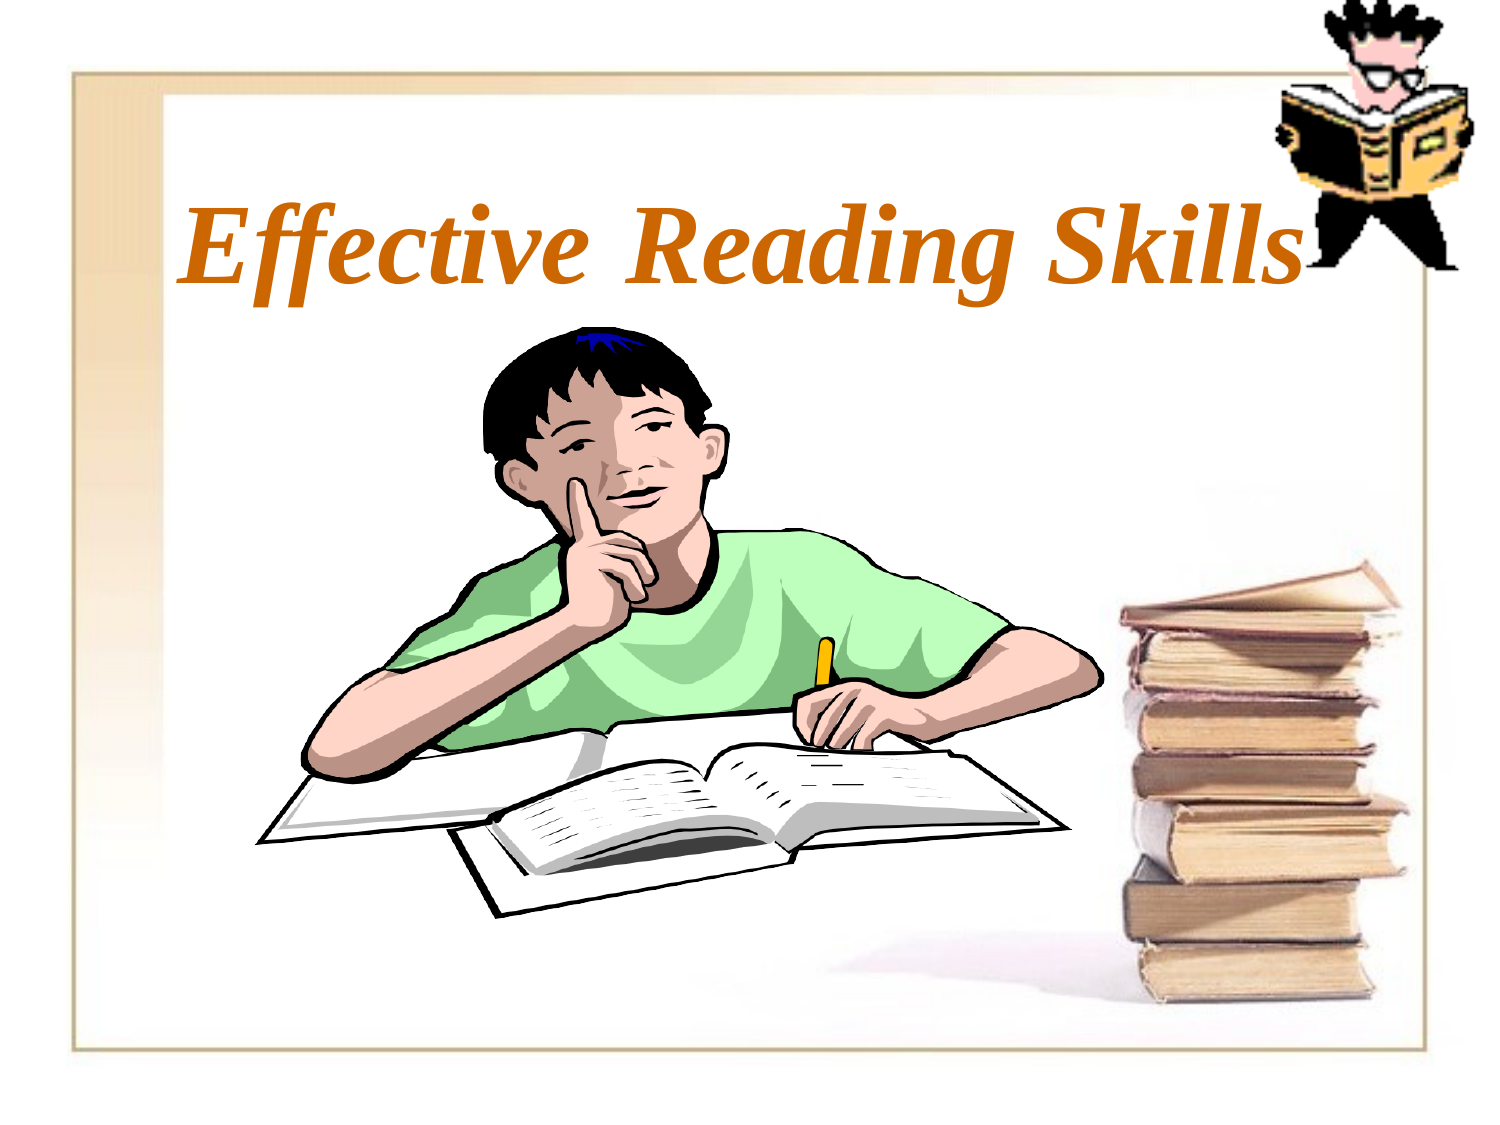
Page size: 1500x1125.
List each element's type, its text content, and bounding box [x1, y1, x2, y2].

text_box [1273, 0, 1500, 275]
title Effective Reading Skills [175, 166, 1311, 357]
picture [66, 64, 1463, 1067]
text_box [254, 327, 1105, 919]
